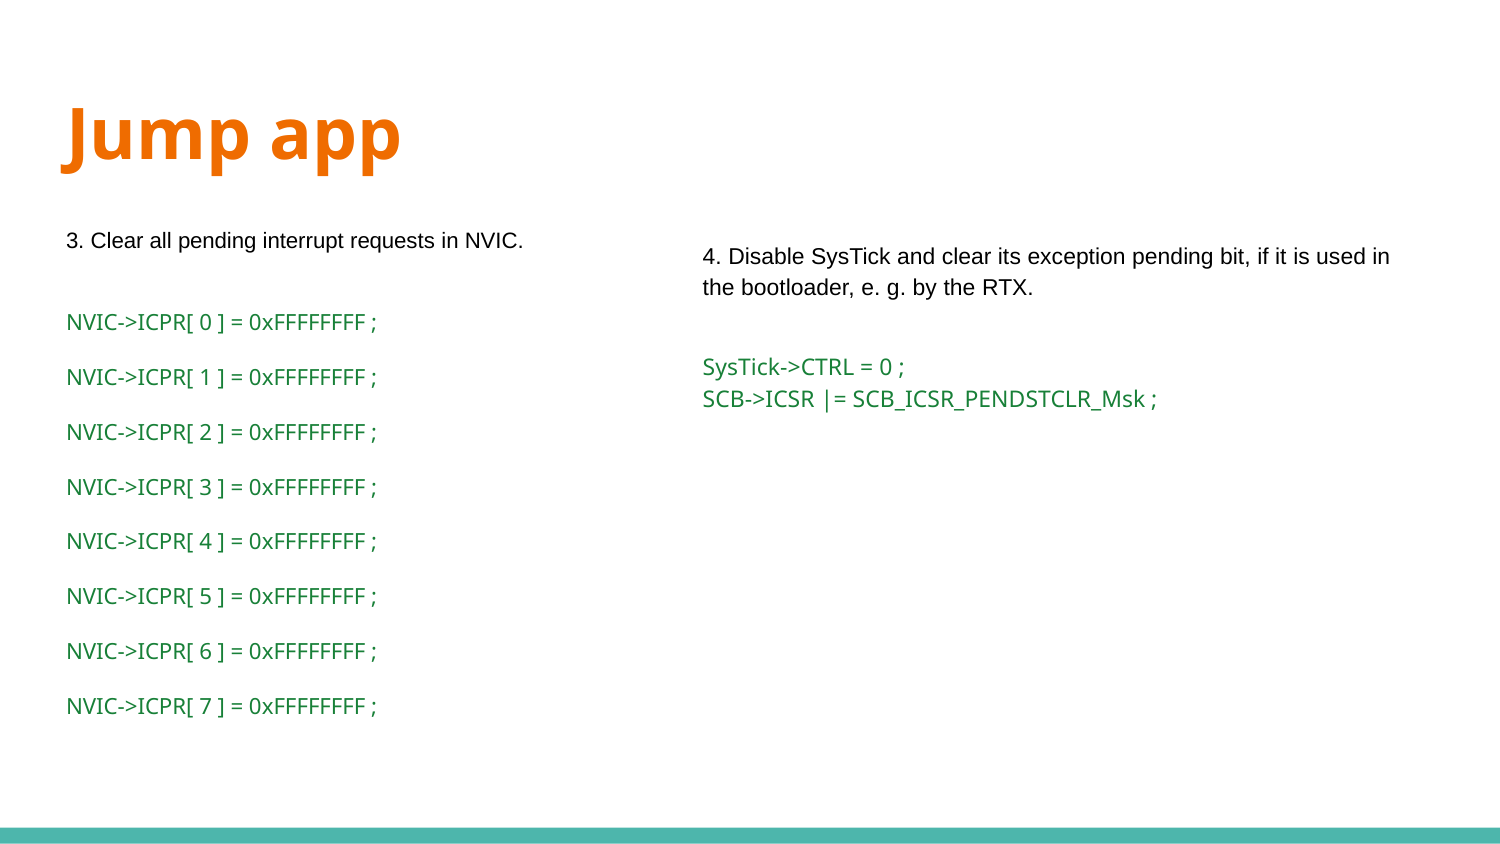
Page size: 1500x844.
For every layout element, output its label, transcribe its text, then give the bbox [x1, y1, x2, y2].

list 3. Clear all pending interrupt requests in NVIC. NVIC->ICPR[ 0 ] = 0xFFFFFFFF ; NVIC->ICPR[ 1 ] = 0xFFFFFFFF ; NVIC->ICPR[ 2 ] = 0xFFFFFFFF ; NVIC->ICPR[ 3 ] = 0xFFFFFFFF ; NVIC->ICPR[ 4 ] = 0xFFFFFFFF ; NVIC->ICPR[ 5 ] = 0xFFFFFFFF ; NVIC->ICPR[ 6 ] = 0xFFFFFFFF ; NVIC->ICPR[ 7 ] = 0xFFFFFFFF ; [51, 207, 542, 750]
title Jump app [51, 72, 1449, 189]
text_box 4. Disable SysTick and clear its exception pending bit, if it is used in the bootloader, e. g. by the RTX. SysTick->CTRL = 0 ; SCB->ICSR |= SCB_ICSR_PENDSTCLR_Msk ; [687, 222, 1432, 724]
